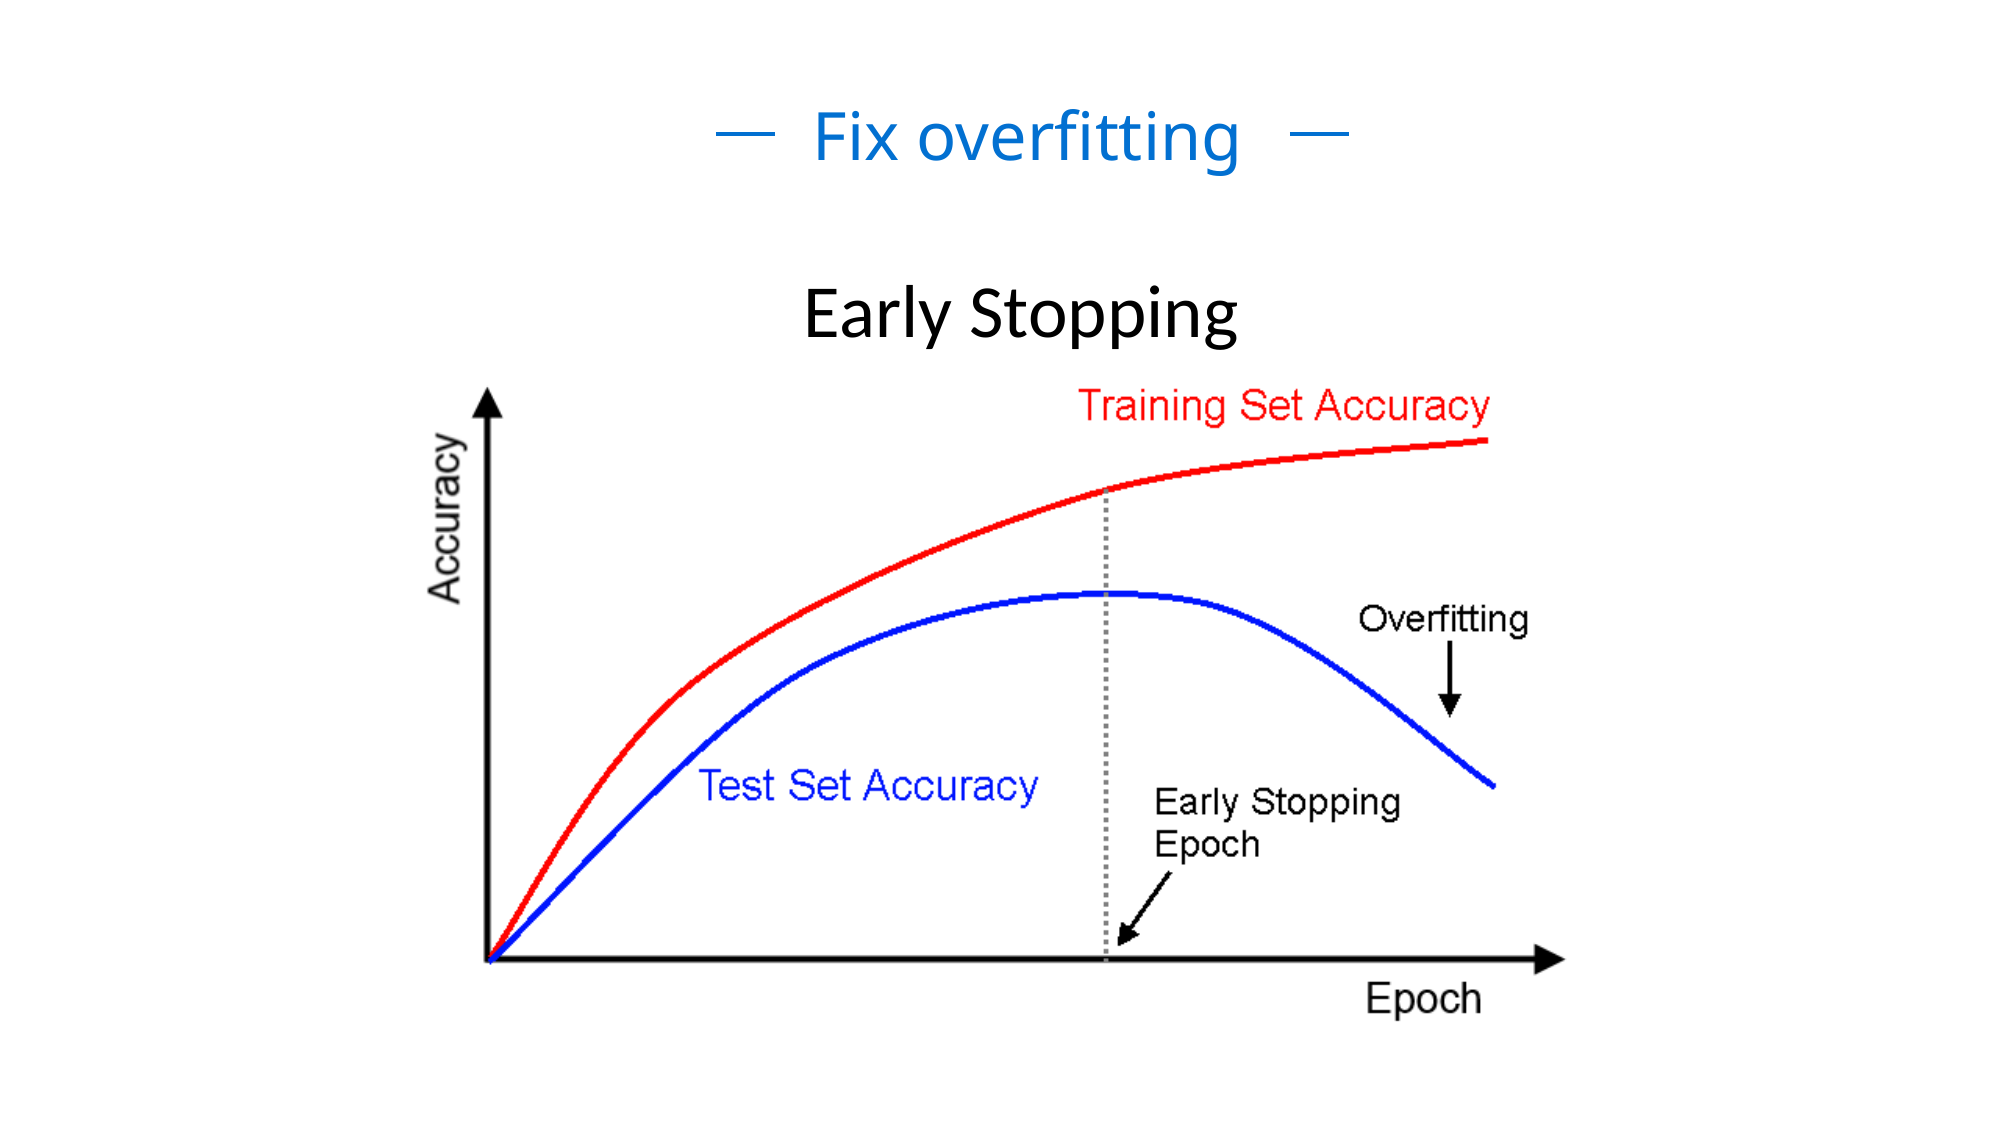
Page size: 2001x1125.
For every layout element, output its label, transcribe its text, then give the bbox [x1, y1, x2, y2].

picture [379, 361, 1629, 1065]
text_box Early Stopping [788, 255, 1503, 361]
text_box Fix overfitting [789, 70, 1267, 182]
